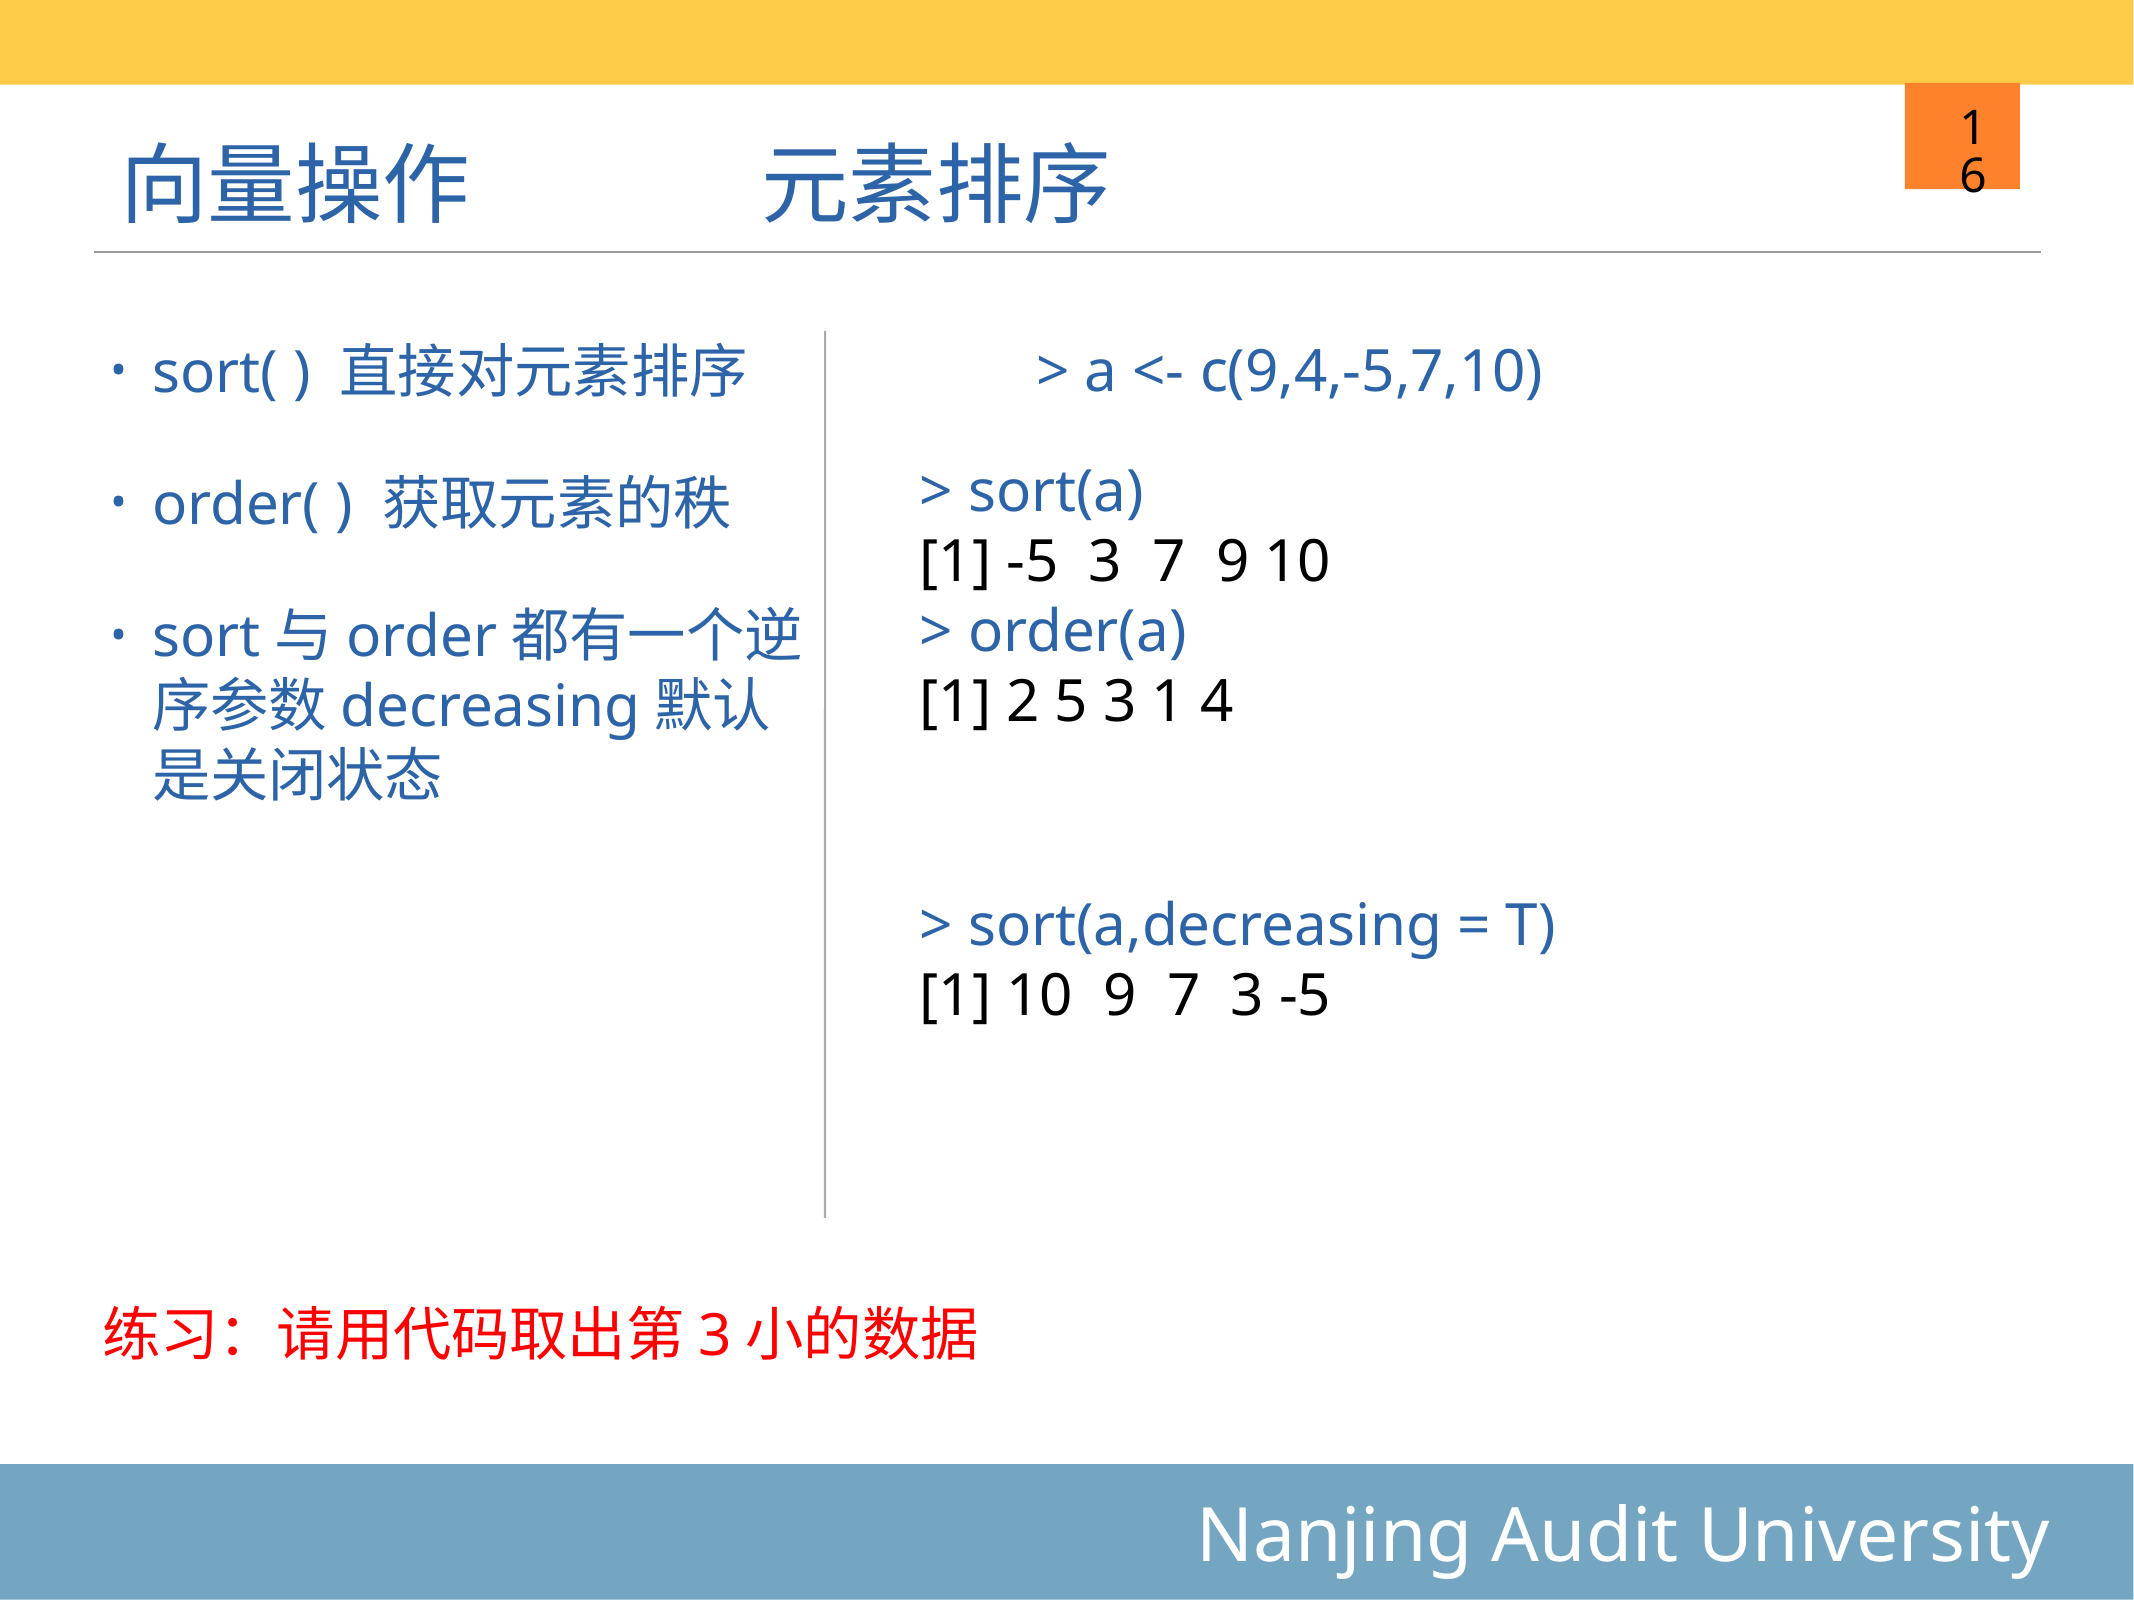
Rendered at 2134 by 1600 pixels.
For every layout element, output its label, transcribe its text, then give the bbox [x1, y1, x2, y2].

title 数据分析与处理技术 [1962, 172, 1984, 190]
list sort( ) 直接对元素排序 order( ) 获取元素的秩 sort与order都有一个逆序参数decreasing默认是关闭状态 [101, 324, 818, 1276]
slide_number 16 [1950, 96, 1997, 172]
list 元素排序 [752, 92, 1165, 244]
text_box > a <- c(9,4,-5,7,10) [1021, 325, 1559, 411]
text_box 练习：请用代码取出第3小的数据 [93, 1288, 988, 1375]
text_box > sort(a) [1] -5 3 7 9 10 > order(a) [1] 2 5 3 1 4 [904, 445, 1972, 741]
title 向量操作 [111, 92, 524, 244]
text_box > sort(a,decreasing = T) [1] 10 9 7 3 -5 [904, 879, 1972, 1035]
